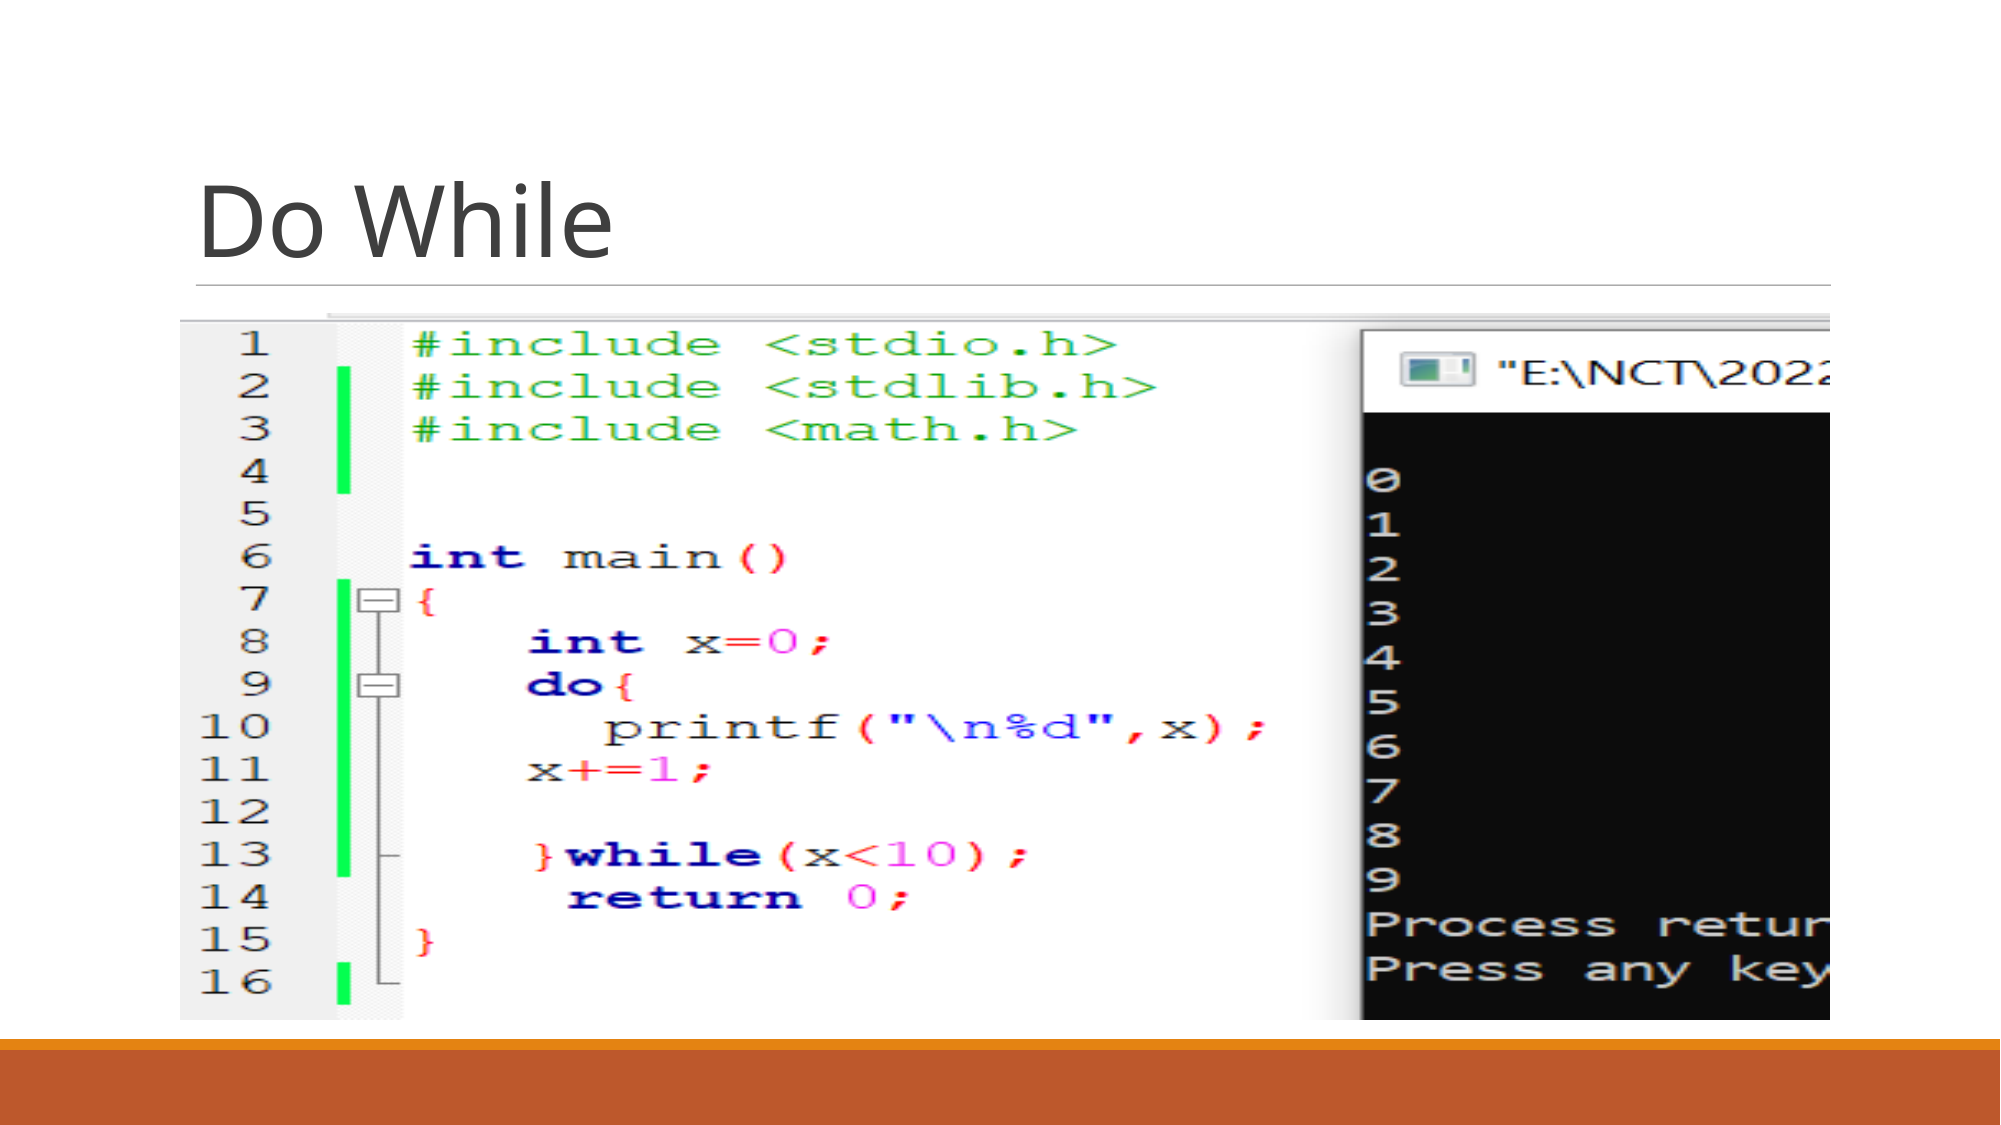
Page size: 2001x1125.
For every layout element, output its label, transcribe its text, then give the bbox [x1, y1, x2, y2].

title Do While [180, 47, 1830, 285]
picture [179, 313, 1831, 1020]
